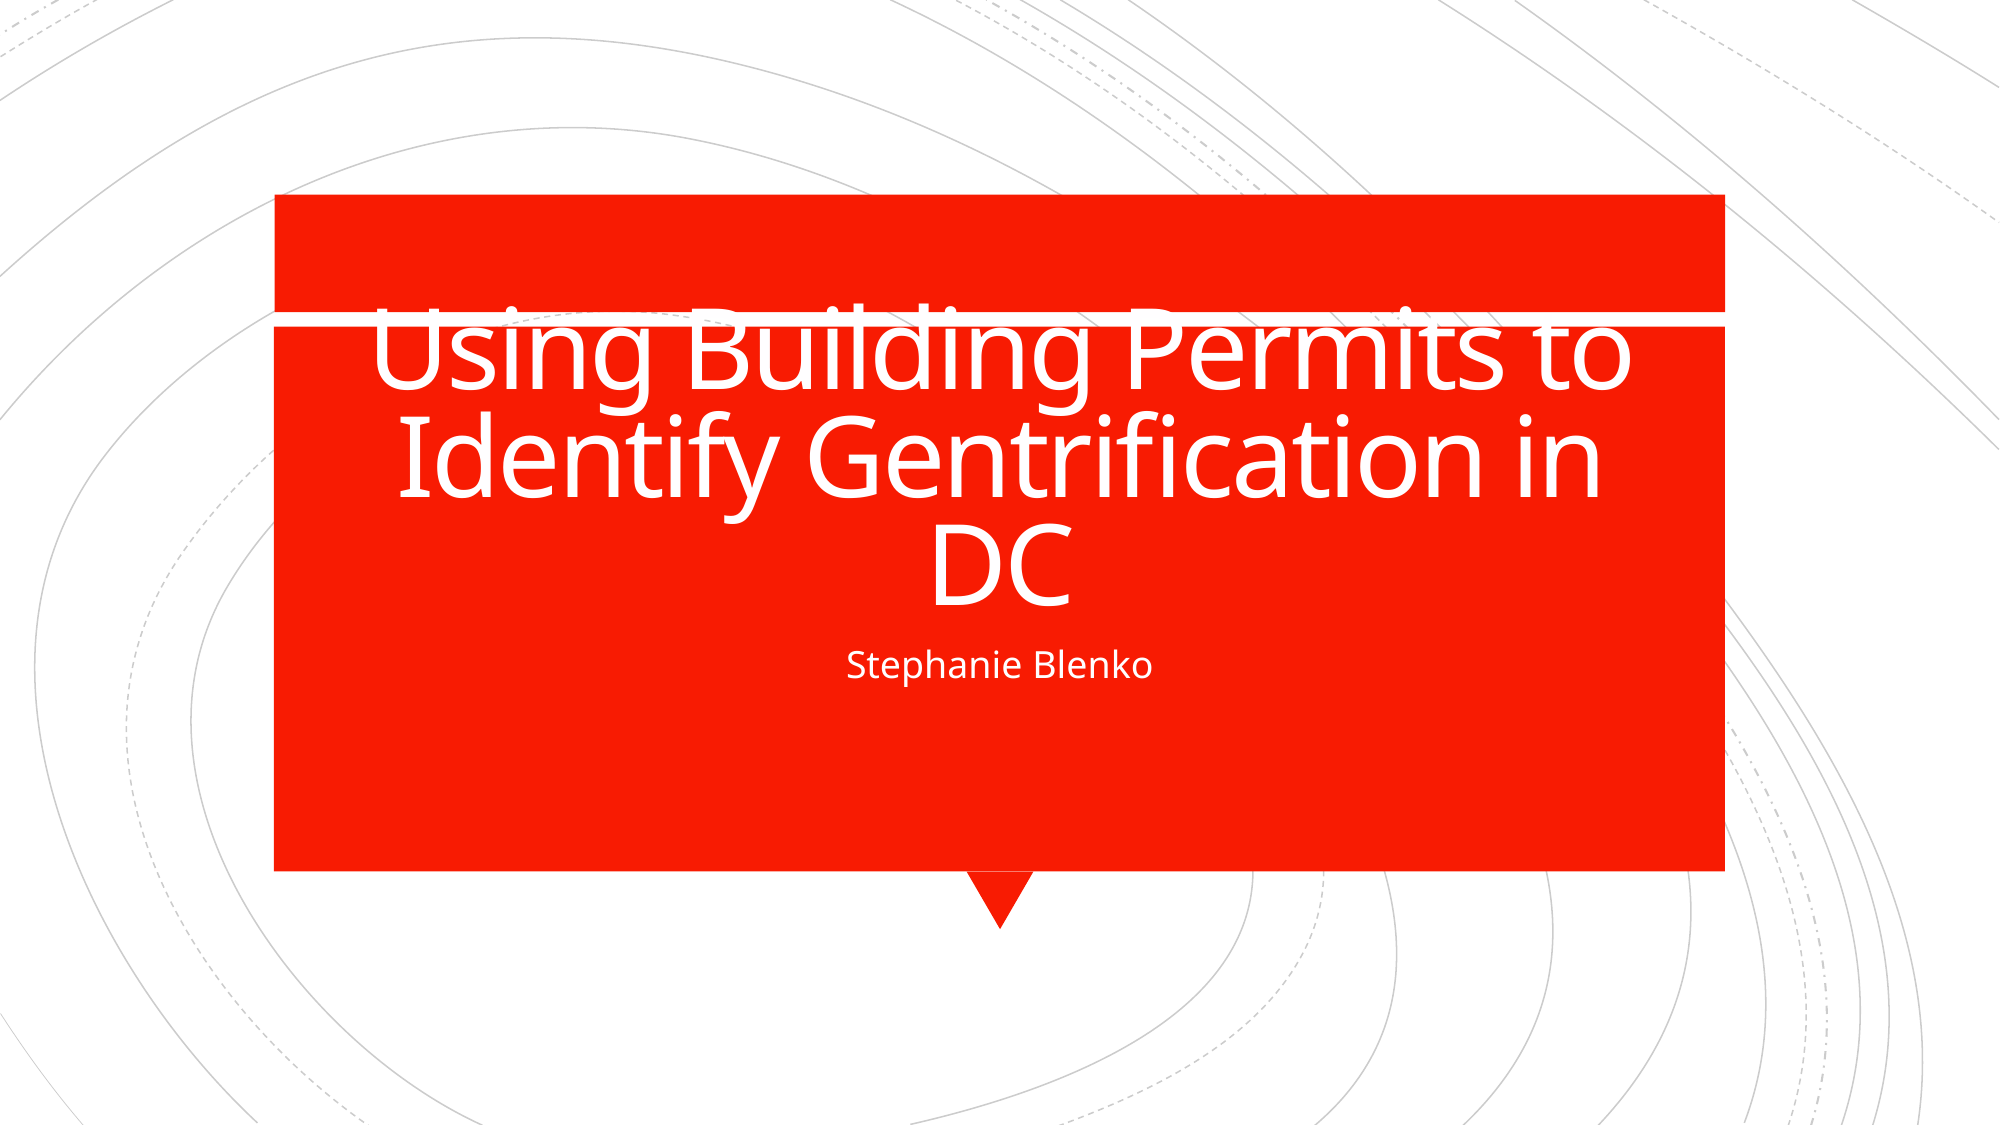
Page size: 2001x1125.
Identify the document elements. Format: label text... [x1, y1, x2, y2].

title Using Building Permits to Identify Gentrification in DC [288, 340, 1713, 628]
subtitle Stephanie Blenko [288, 640, 1712, 858]
